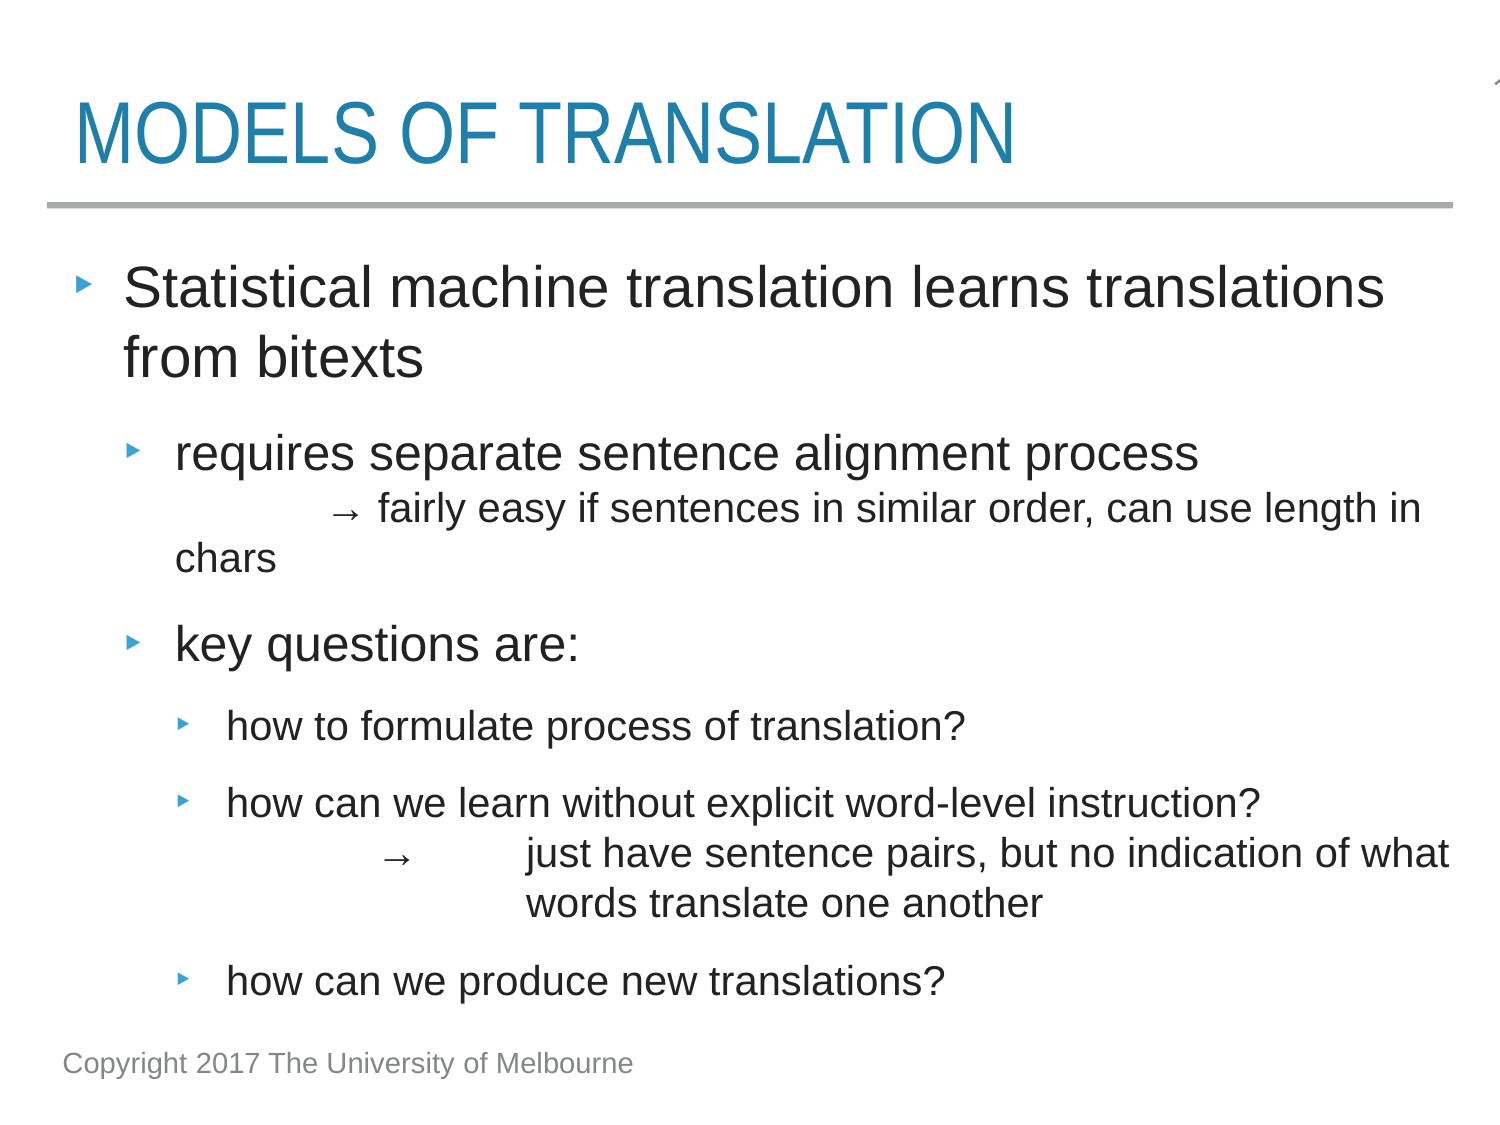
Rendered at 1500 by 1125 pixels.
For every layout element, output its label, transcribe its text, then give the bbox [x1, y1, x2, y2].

title models of translation [65, 0, 1474, 190]
list Statistical machine translation learns translations from bitexts requires separate sentence alignment process → fairly easy if sentences in similar order, can use length in chars key questions are: how to formulate process of translation? how can we learn without explicit word-level instruction? → just have sentence pairs, but no indication of what words translate one another how can we produce new translations? [63, 240, 1471, 1067]
